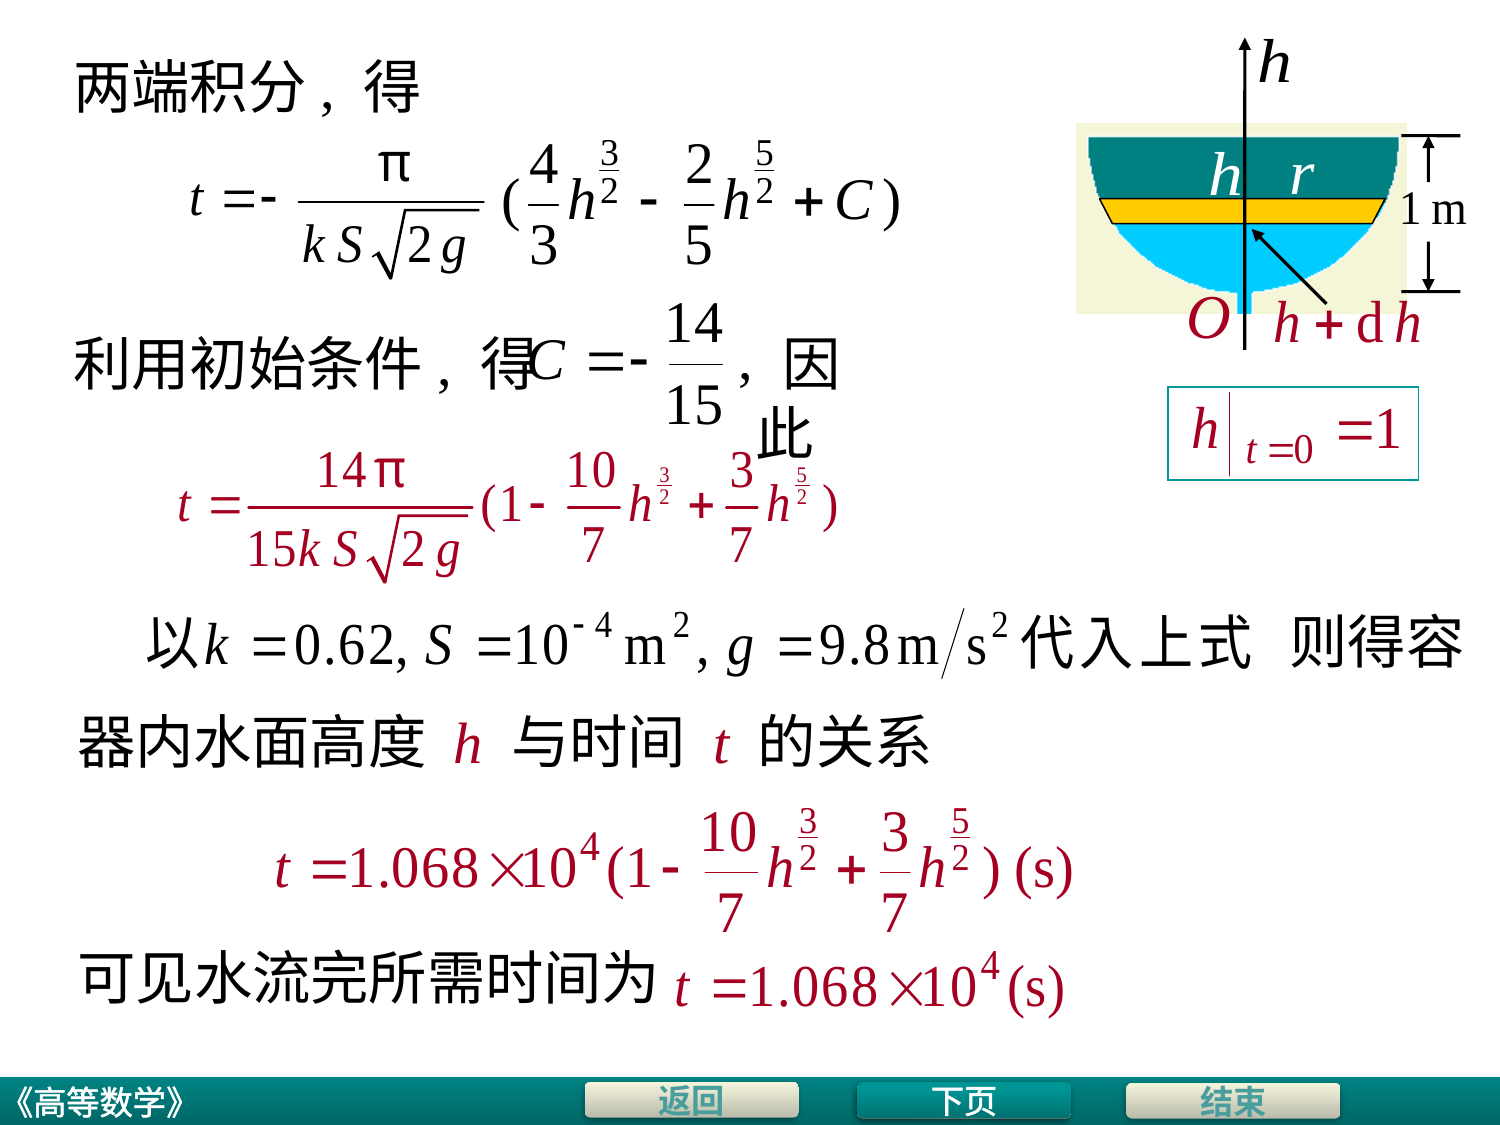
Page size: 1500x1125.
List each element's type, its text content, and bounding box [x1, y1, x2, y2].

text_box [272, 798, 1079, 937]
text_box 下页 [857, 1082, 1072, 1118]
text_box 可见水流完所需时间为 [63, 934, 667, 1019]
text_box 器内水面高度 h 与时间 t 的关系 [62, 697, 963, 783]
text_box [487, 130, 623, 269]
text_box 则得容 [1274, 597, 1488, 683]
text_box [672, 942, 1071, 1024]
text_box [170, 436, 845, 594]
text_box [182, 129, 502, 290]
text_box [524, 292, 755, 429]
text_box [624, 130, 905, 269]
text_box 两端积分, 得 [58, 42, 497, 128]
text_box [1168, 387, 1418, 480]
text_box 利用初始条件, 得 [58, 320, 519, 405]
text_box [147, 602, 1274, 683]
text_box 因此 [758, 320, 904, 475]
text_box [1075, 32, 1471, 351]
